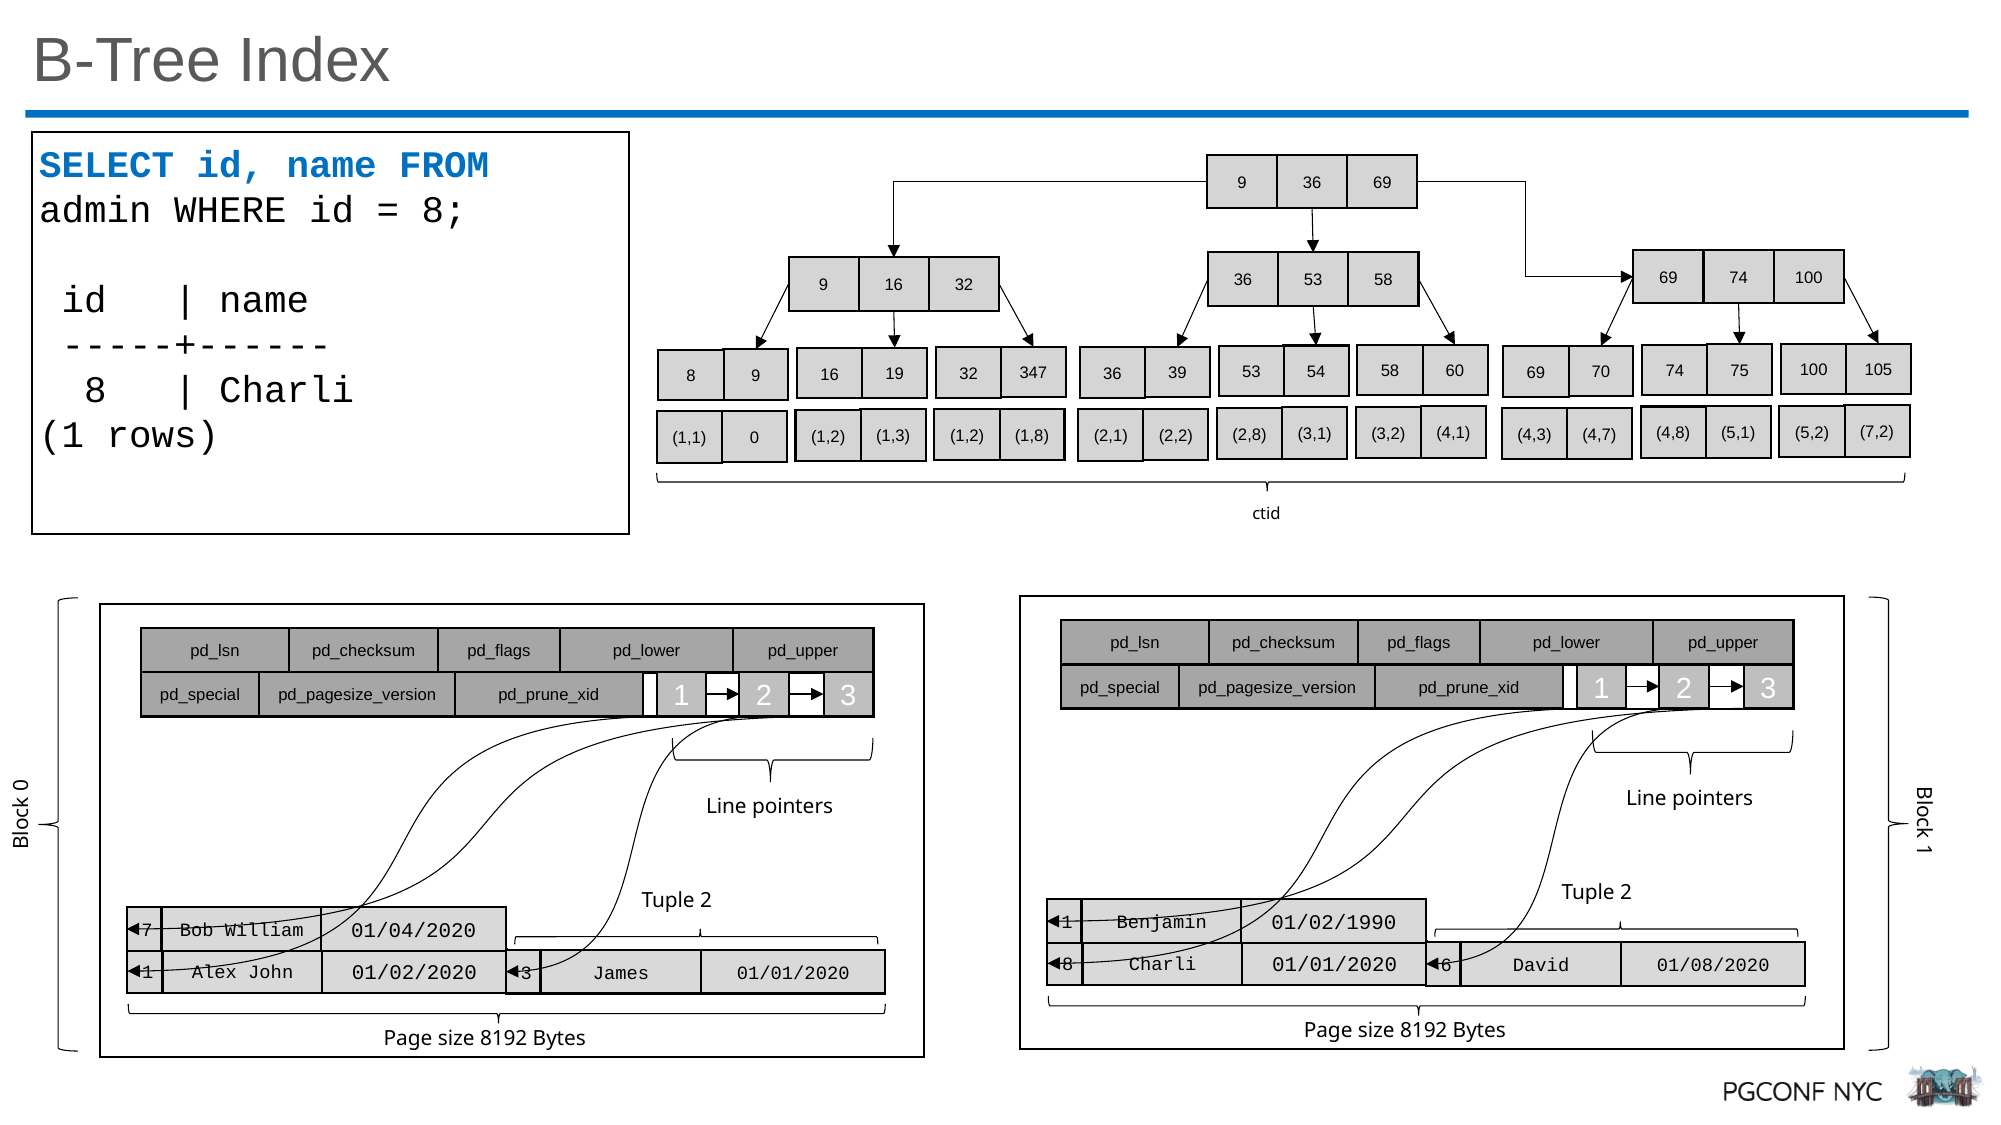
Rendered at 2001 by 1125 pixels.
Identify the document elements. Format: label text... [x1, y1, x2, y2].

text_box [656, 155, 1912, 522]
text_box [0, 595, 1946, 1057]
text_box SELECT id, name FROM admin WHERE id = 8; id | name -----+------ 8 | Charli (1 rows) [31, 132, 630, 534]
title B-Tree Index [25, 22, 1969, 101]
picture [1705, 1056, 2000, 1125]
